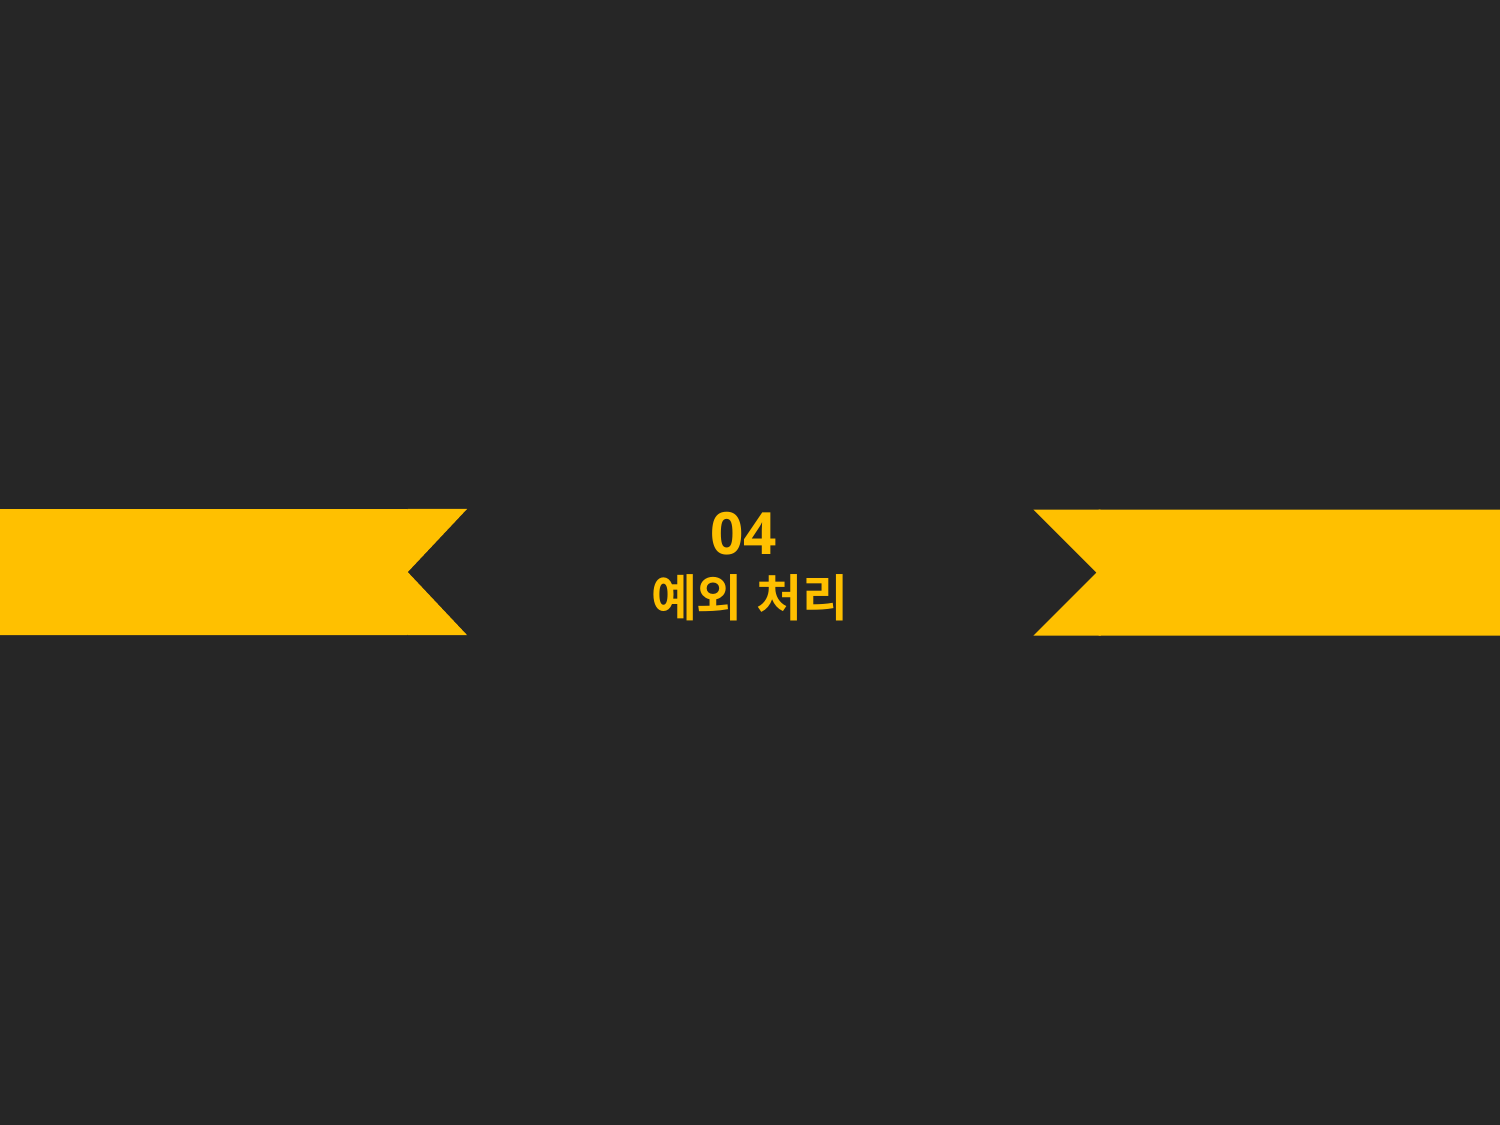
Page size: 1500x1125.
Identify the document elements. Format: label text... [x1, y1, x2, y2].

text_box 04 예외 처리 [520, 489, 980, 634]
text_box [0, 508, 468, 636]
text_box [1033, 509, 1500, 636]
